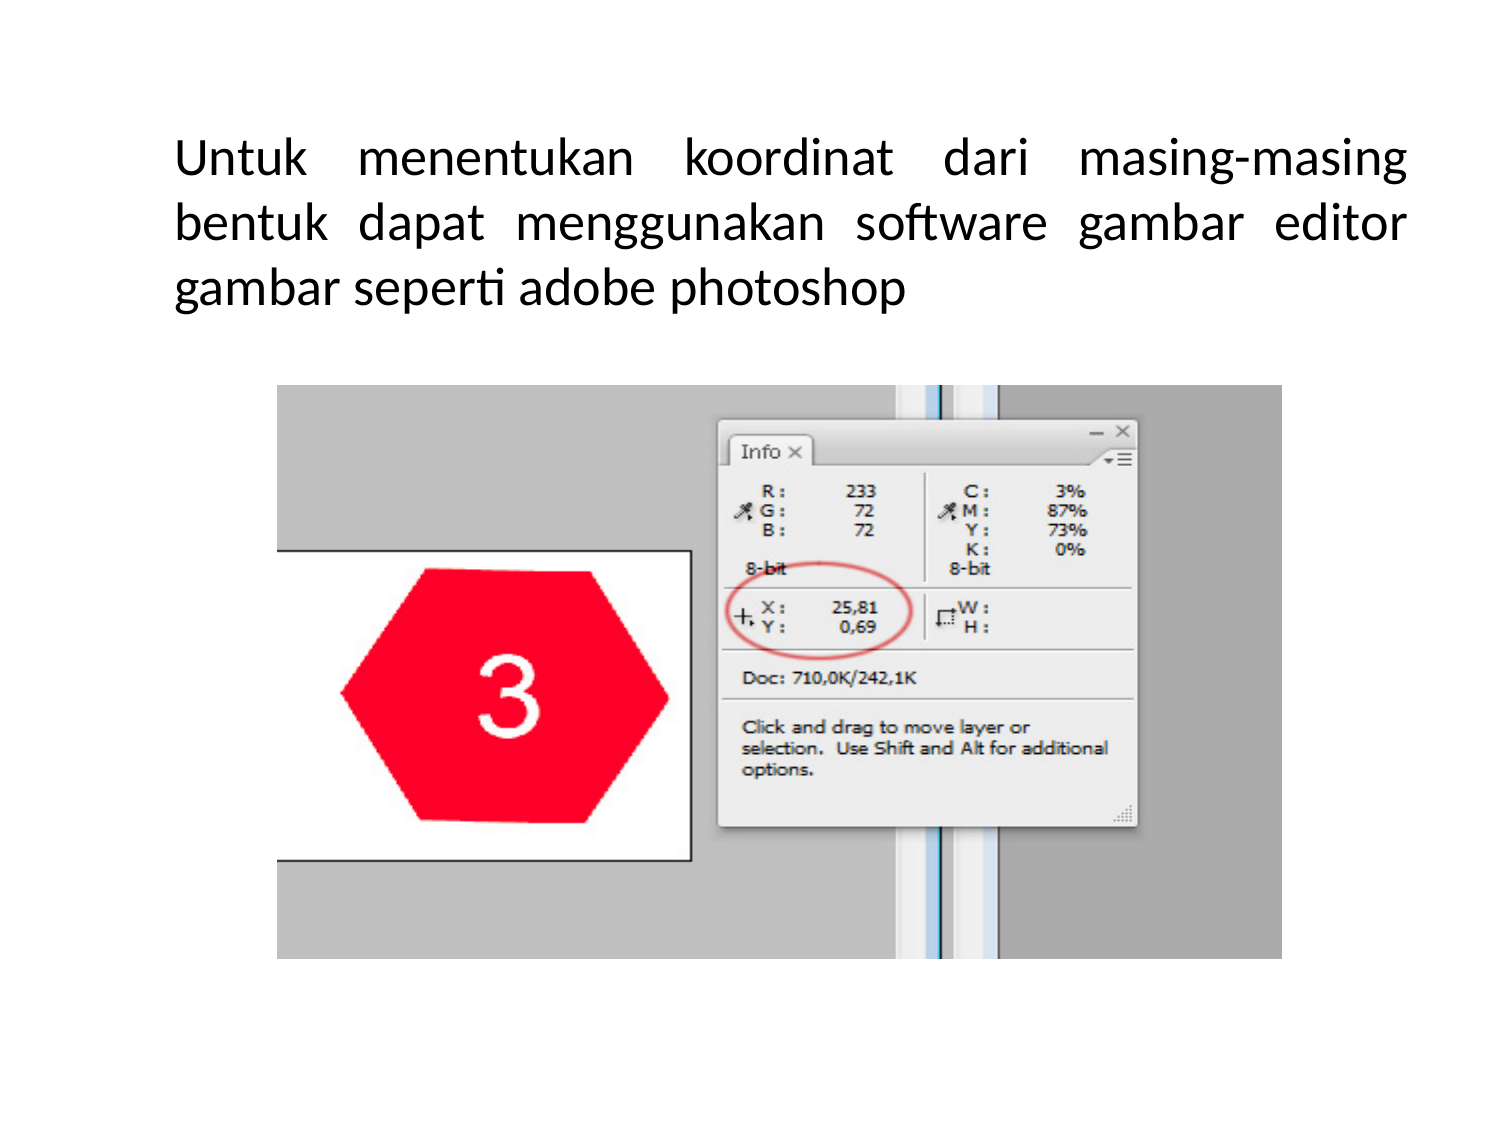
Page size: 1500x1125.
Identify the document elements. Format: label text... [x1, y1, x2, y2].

picture [277, 385, 1282, 960]
list Untuk menentukan koordinat dari masing-masing bentuk dapat menggunakan software gambar editor gambar seperti adobe photoshop [159, 113, 1425, 857]
